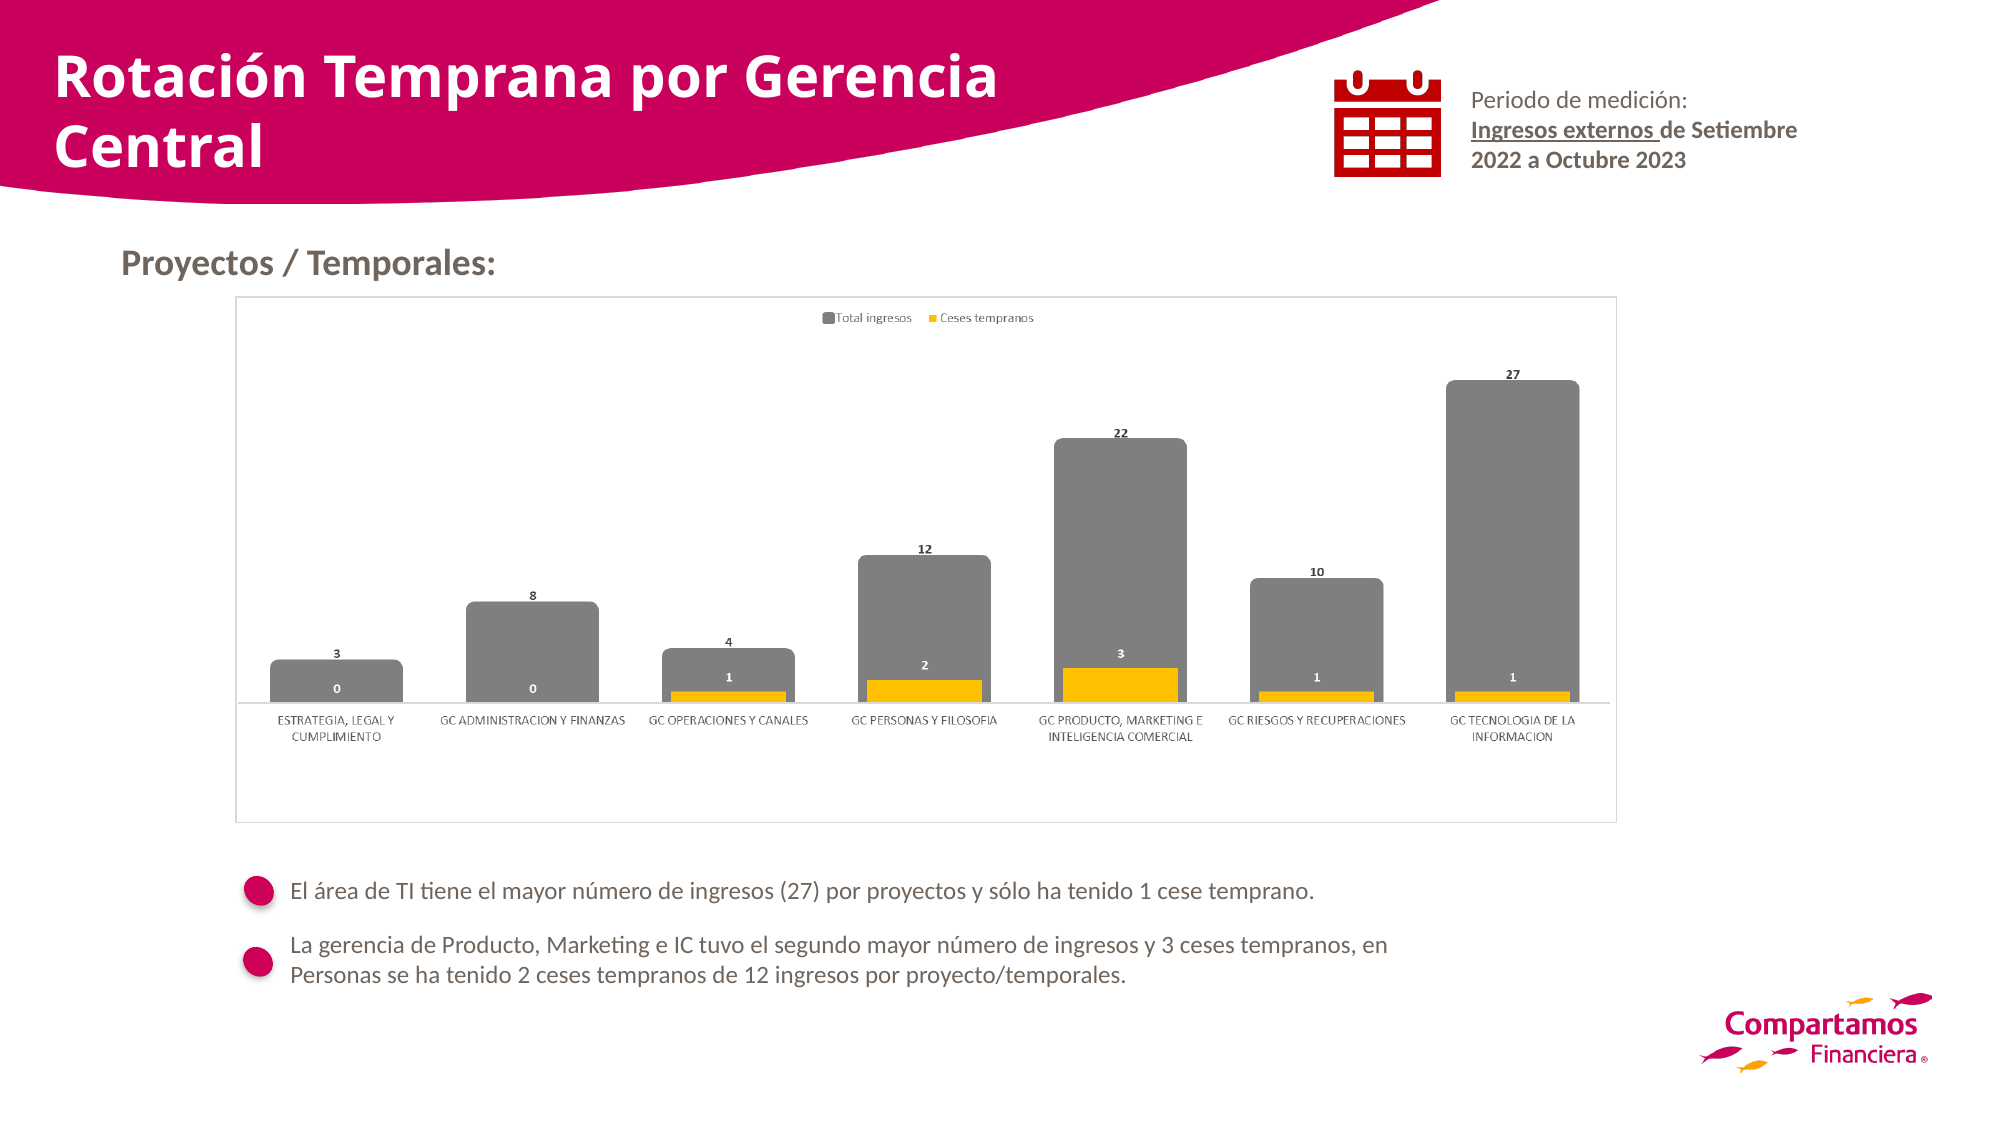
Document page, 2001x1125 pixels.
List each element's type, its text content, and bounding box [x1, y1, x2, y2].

picture [235, 295, 1617, 823]
title Rotación Temprana por Gerencia Central [20, 23, 1133, 212]
text_box [244, 875, 274, 906]
picture [1311, 47, 1463, 199]
text_box La gerencia de Producto, Marketing e IC tuvo el segundo mayor número de ingresos y 3 ceses tempranos, en Personas se ha tenido 2 ceses tempranos de 12 ingresos por proyecto/temporales. [258, 928, 1433, 1005]
text_box Periodo de medición: Ingresos externos de Setiembre 2022 a Octubre 2023 [1468, 114, 1837, 190]
text_box [243, 946, 273, 977]
text_box El área de TI tiene el mayor número de ingresos (27) por proyectos y sólo ha tenido 1 cese temprano. [258, 845, 1508, 921]
text_box Proyectos / Temporales: [89, 242, 682, 299]
